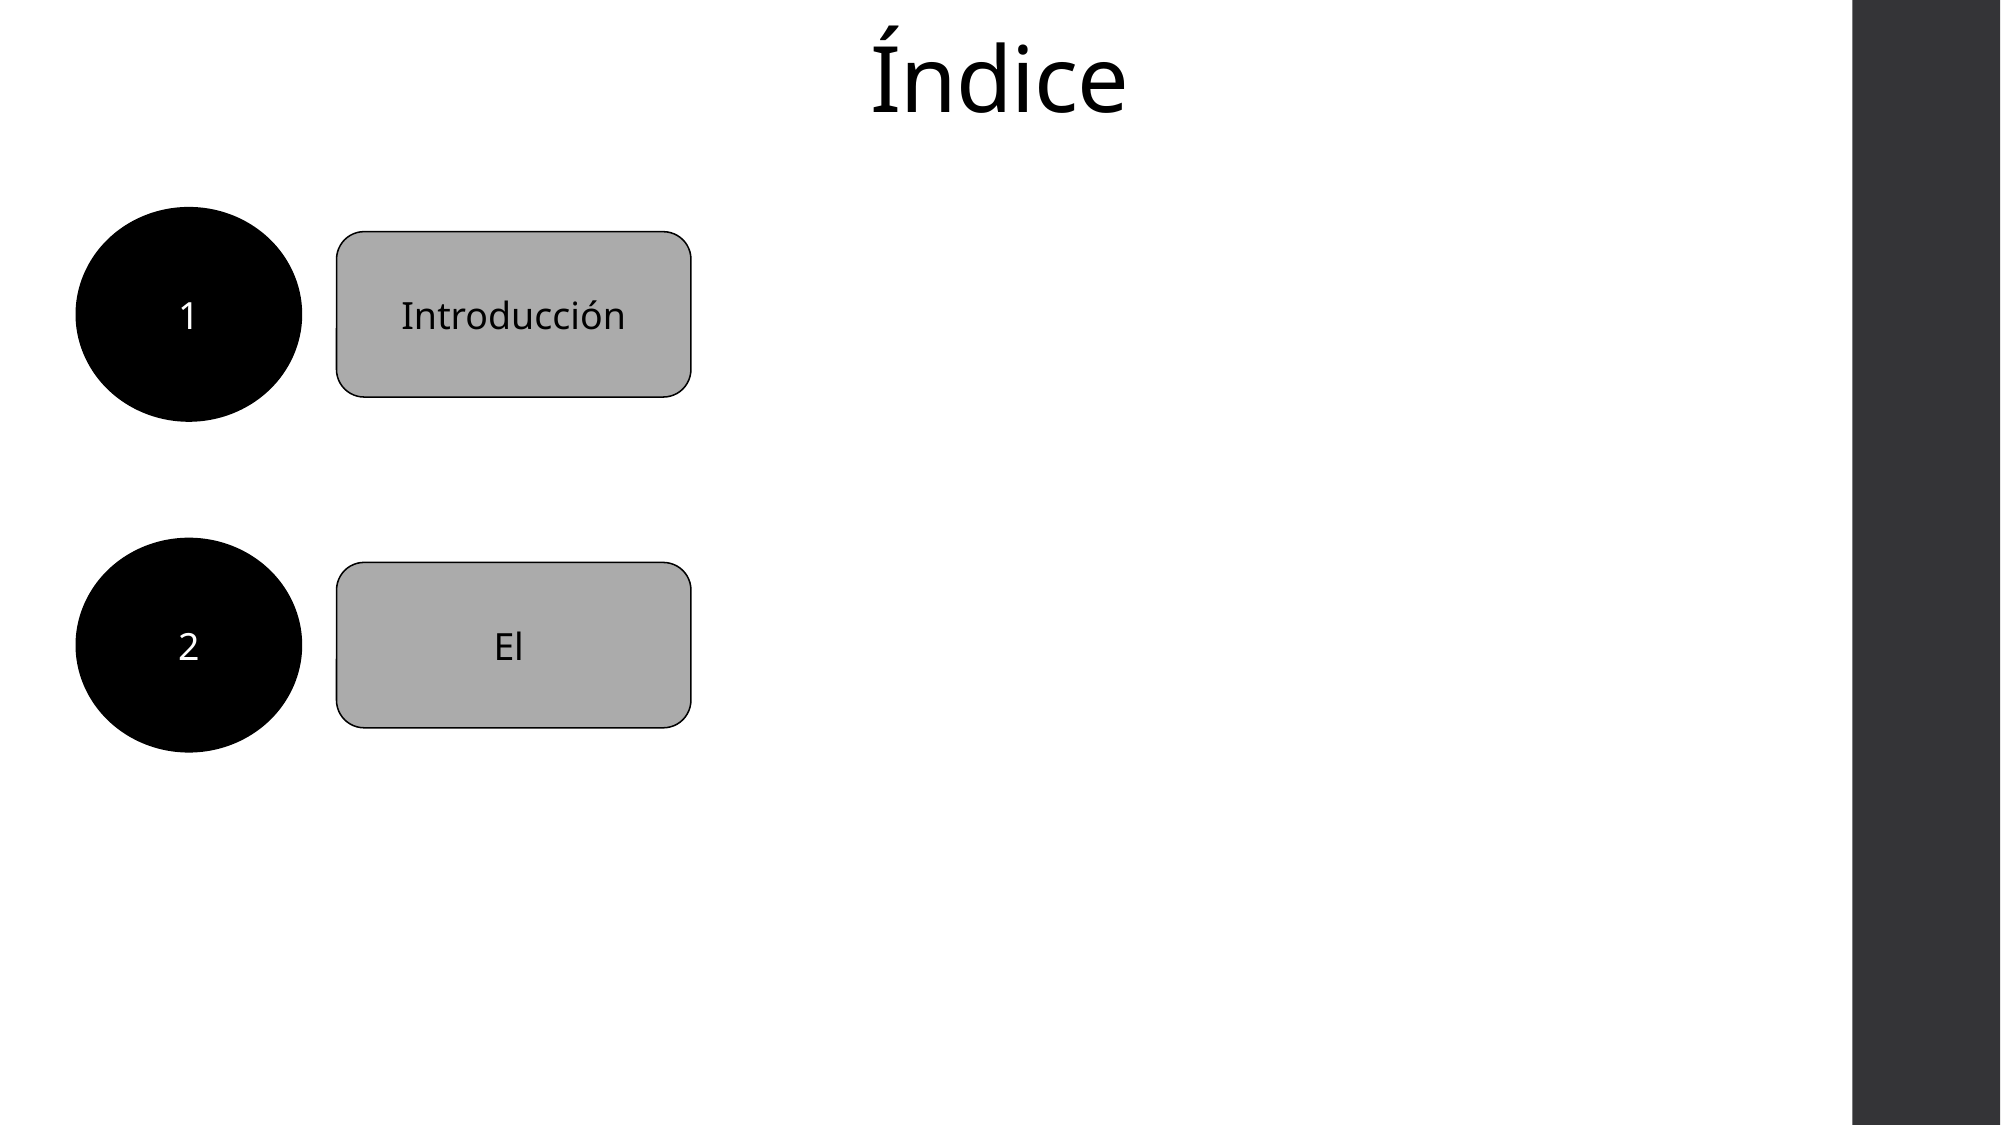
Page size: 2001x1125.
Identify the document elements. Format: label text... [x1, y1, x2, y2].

title Índice [204, 0, 1795, 140]
text_box 1 [75, 206, 303, 422]
text_box Introducción [335, 230, 692, 398]
text_box 2 [75, 537, 303, 753]
